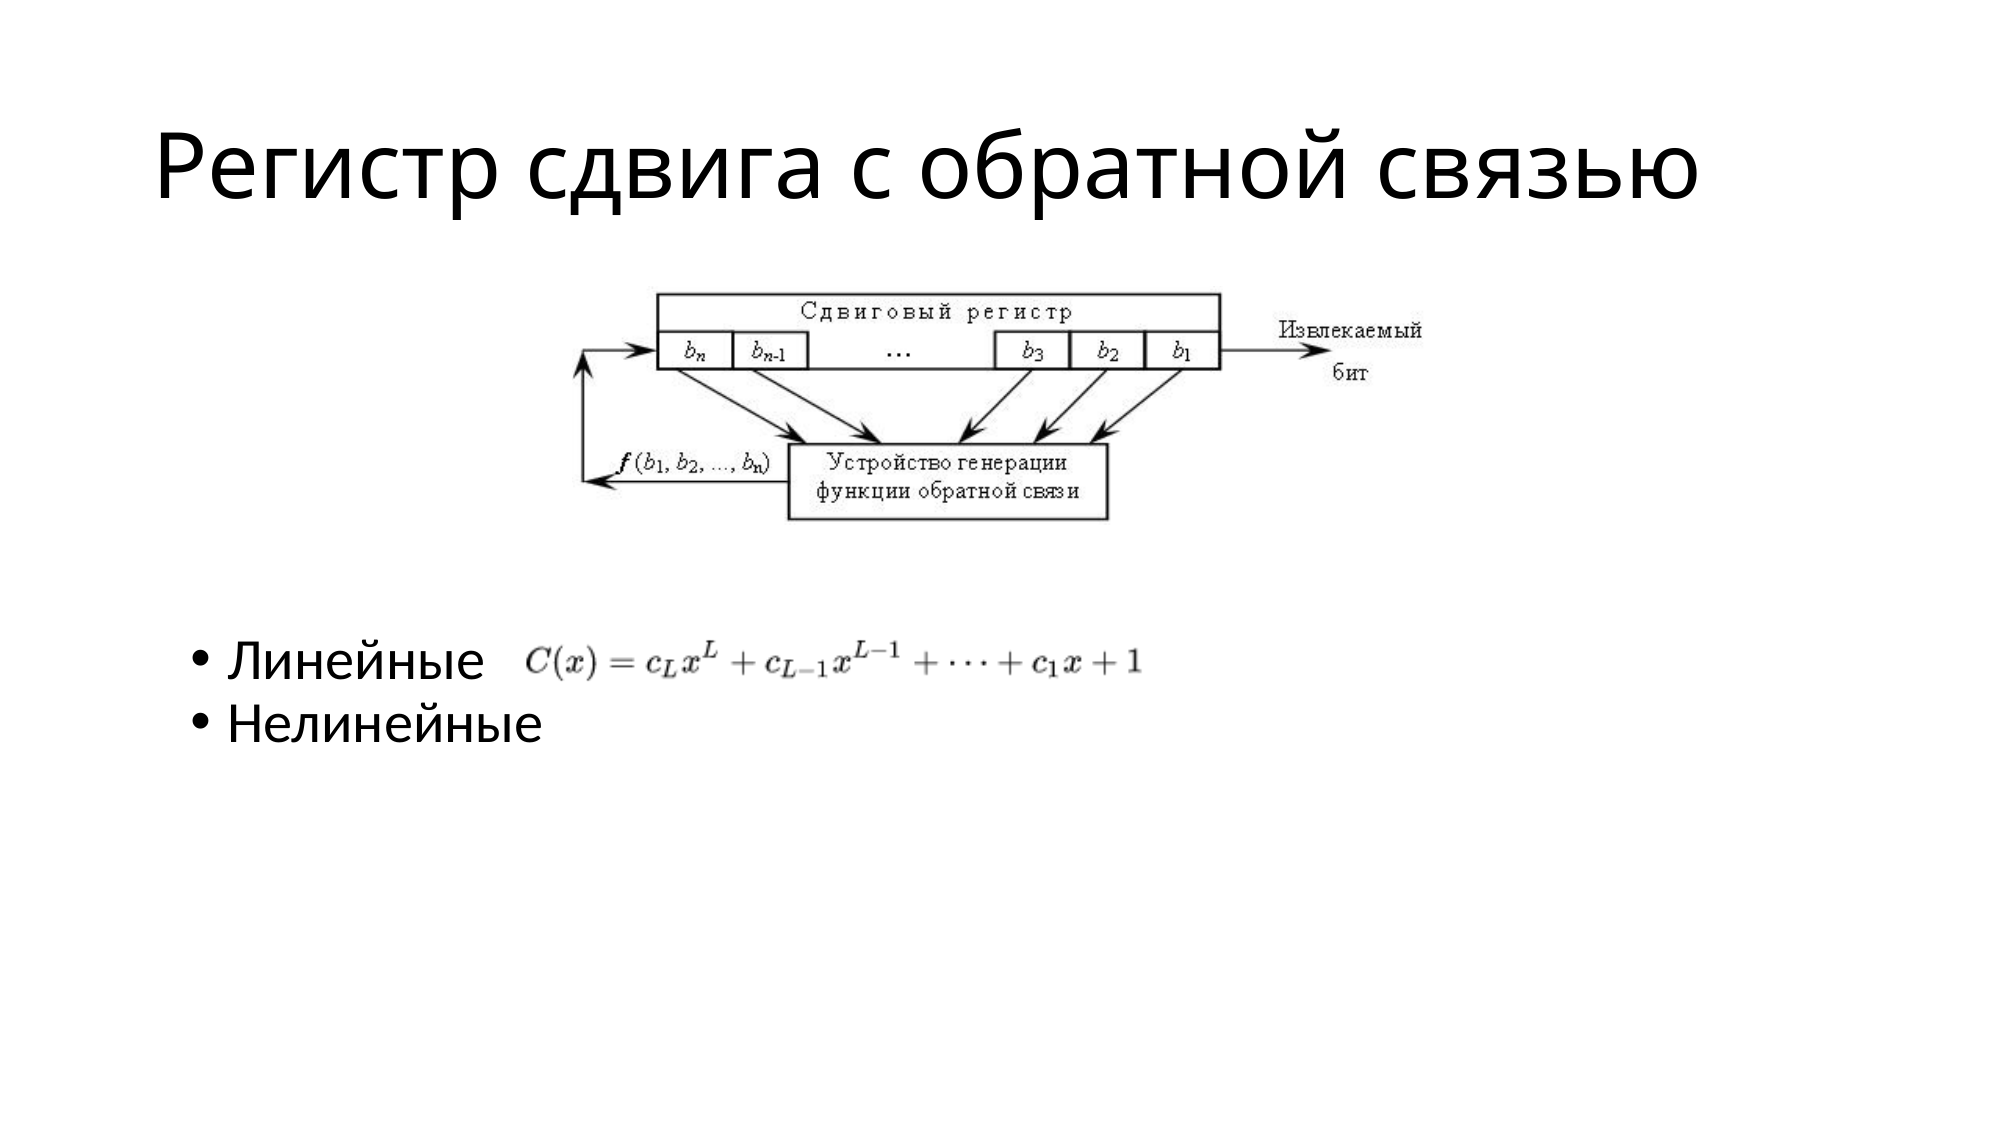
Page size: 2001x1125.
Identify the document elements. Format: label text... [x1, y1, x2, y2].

picture [525, 637, 1144, 686]
text_box Линейные Нелинейные [175, 621, 573, 1007]
text_box Регистр сдвига с обратной связью [137, 59, 1863, 277]
picture [572, 286, 1428, 525]
